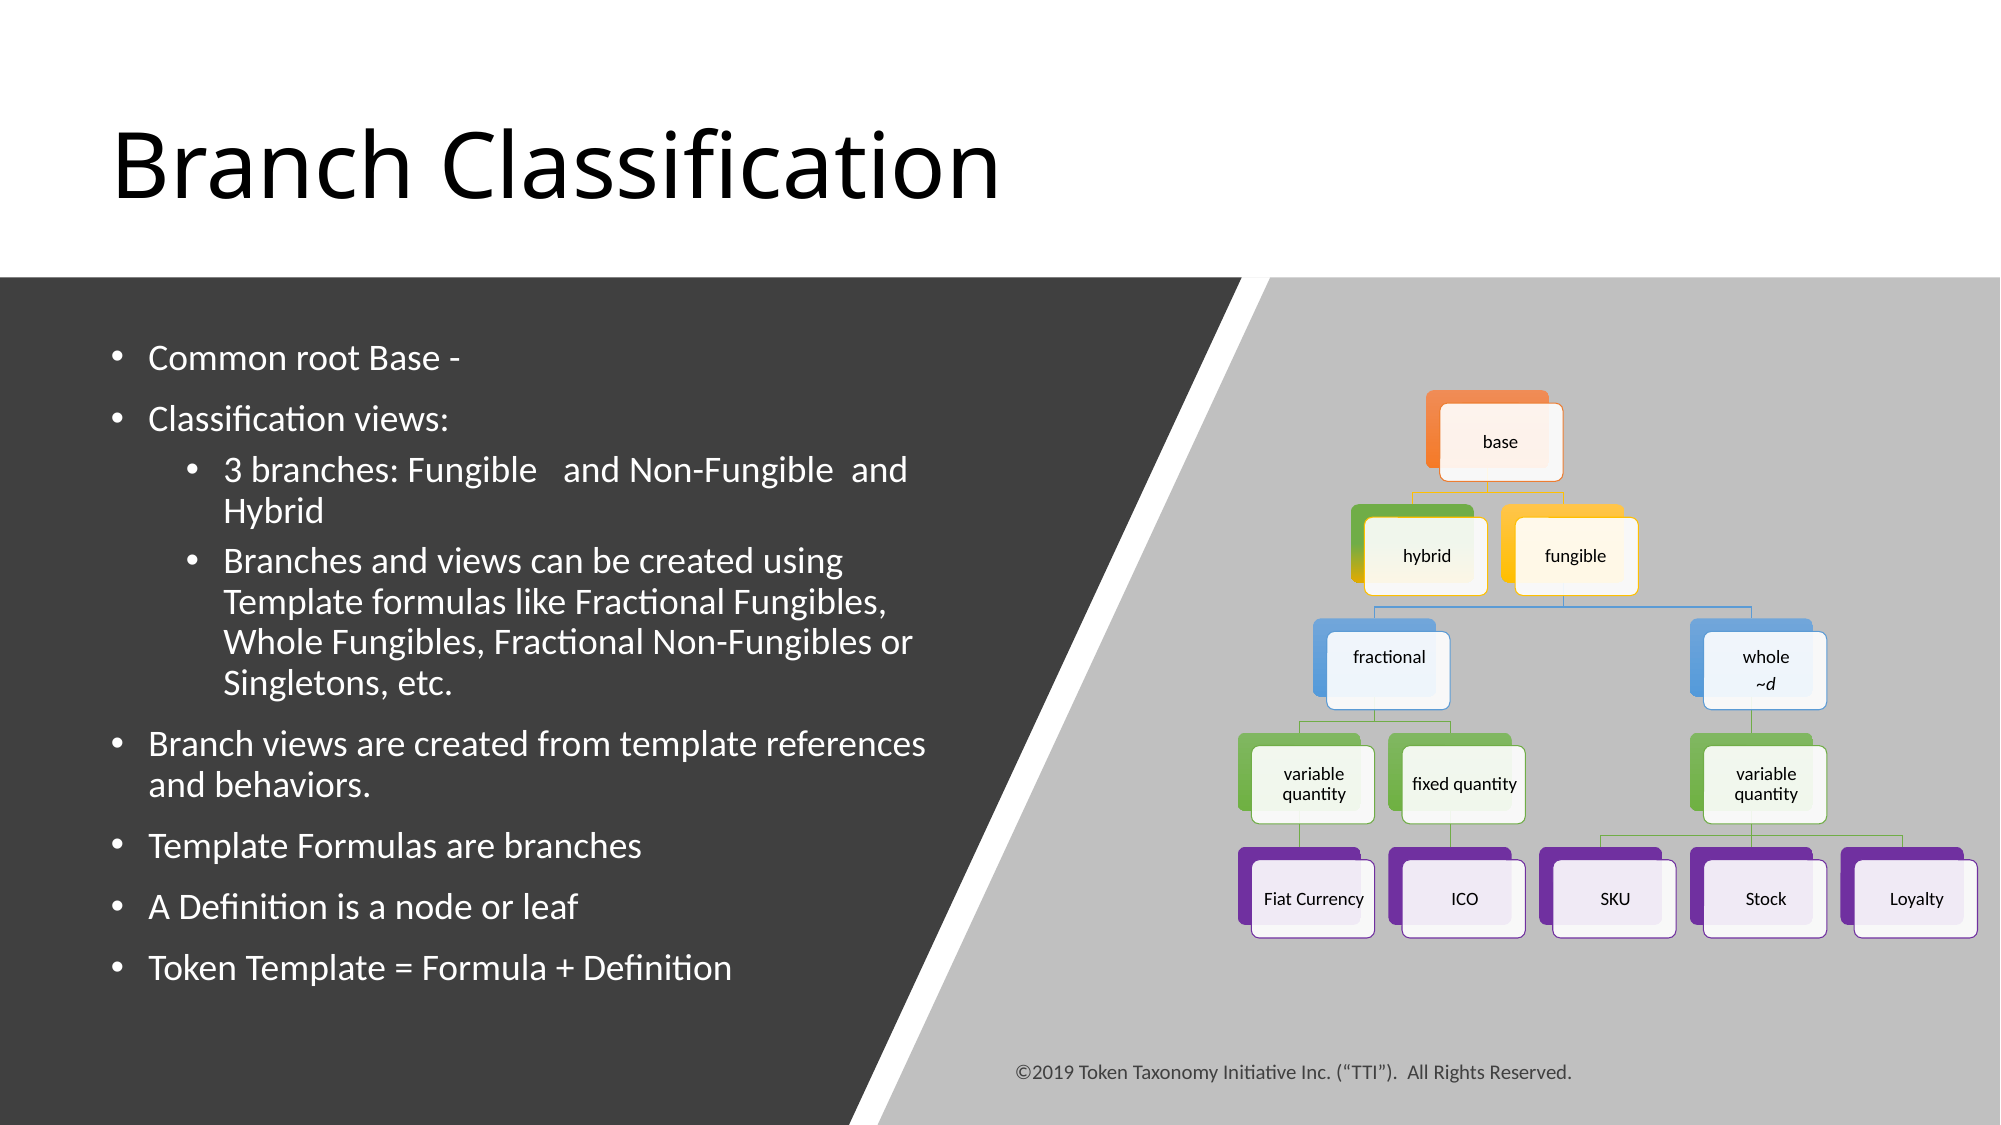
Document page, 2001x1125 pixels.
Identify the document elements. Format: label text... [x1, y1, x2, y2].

title Branch Classification [95, 59, 1821, 278]
text_box [0, 276, 1243, 1125]
text_box [876, 276, 2000, 1125]
footer ©2019 Token Taxonomy Initiative Inc. (“TTI”). All Rights Reserved. [999, 1042, 1608, 1103]
